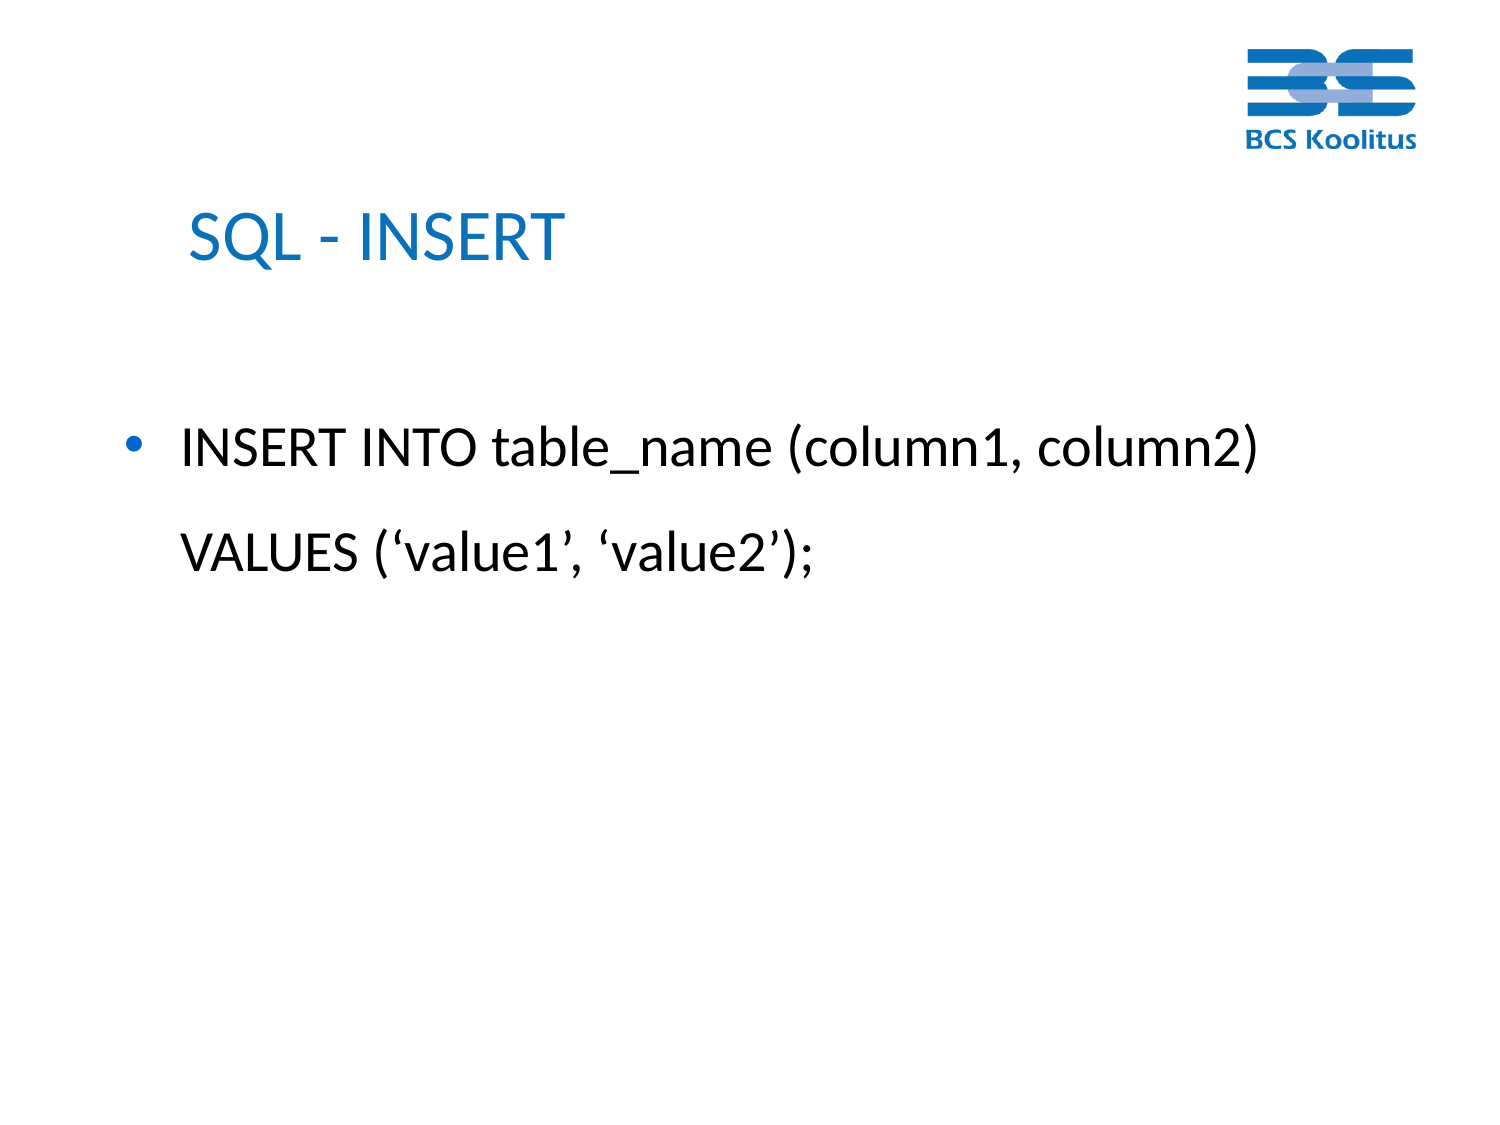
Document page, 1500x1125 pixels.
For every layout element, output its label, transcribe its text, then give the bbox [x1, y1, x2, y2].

title SQL - INSERT [0, 148, 1140, 303]
list INSERT INTO table_name (column1, column2) VALUES (‘value1’, ‘value2’); [123, 373, 1388, 906]
picture [1246, 49, 1416, 149]
